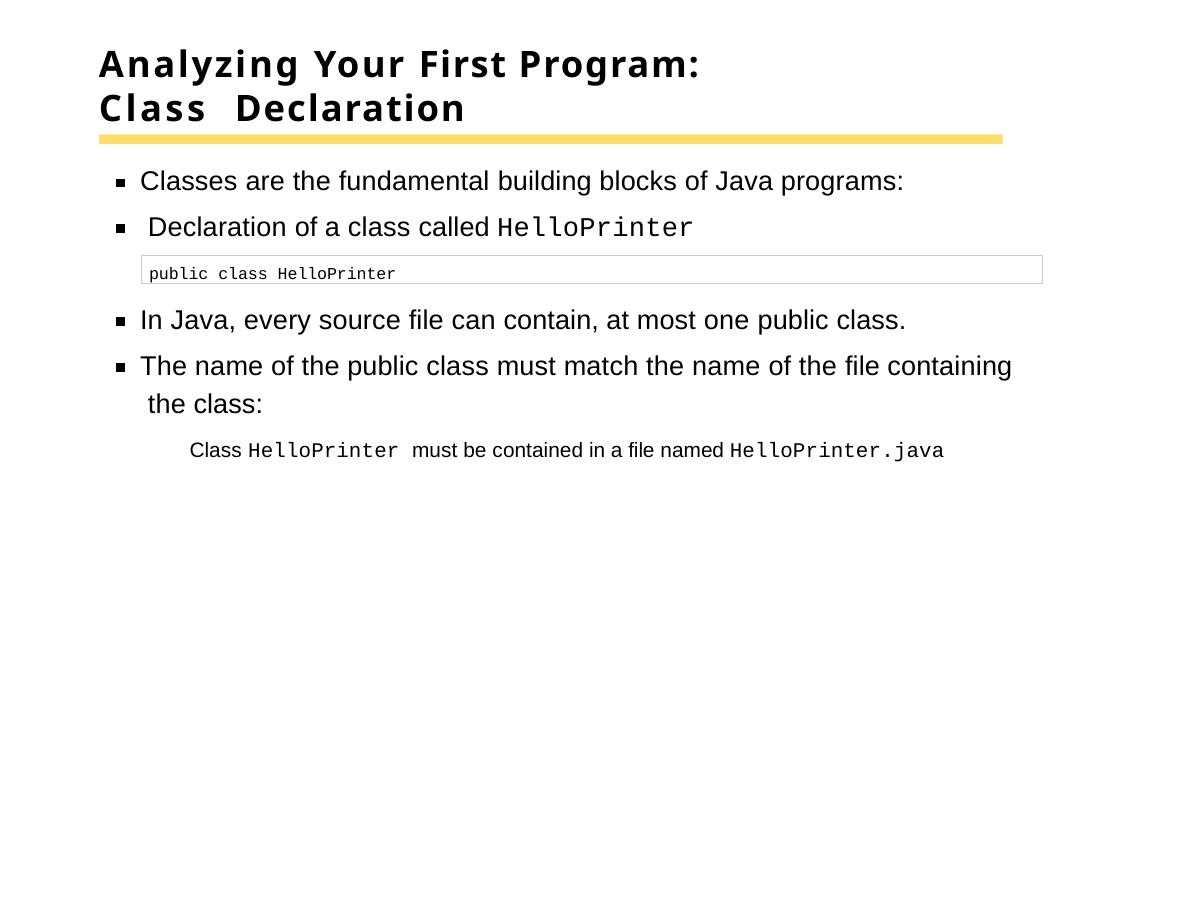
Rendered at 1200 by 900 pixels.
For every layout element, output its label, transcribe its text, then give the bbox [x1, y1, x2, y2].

title Analyzing Your First Program: Class Declaration [96, 42, 782, 193]
text_box [782, 134, 1003, 145]
text_box public class HelloPrinter [141, 255, 1043, 284]
text_box In Java, every source file can contain, at most one public class. The name of the public class must match the name of the file containing the class: Class HelloPrinter must be contained in a file named HelloPrinter.java [138, 302, 1018, 462]
text_box Classes are the fundamental building blocks of Java programs: Declaration of a class called HelloPrinter [138, 150, 910, 242]
